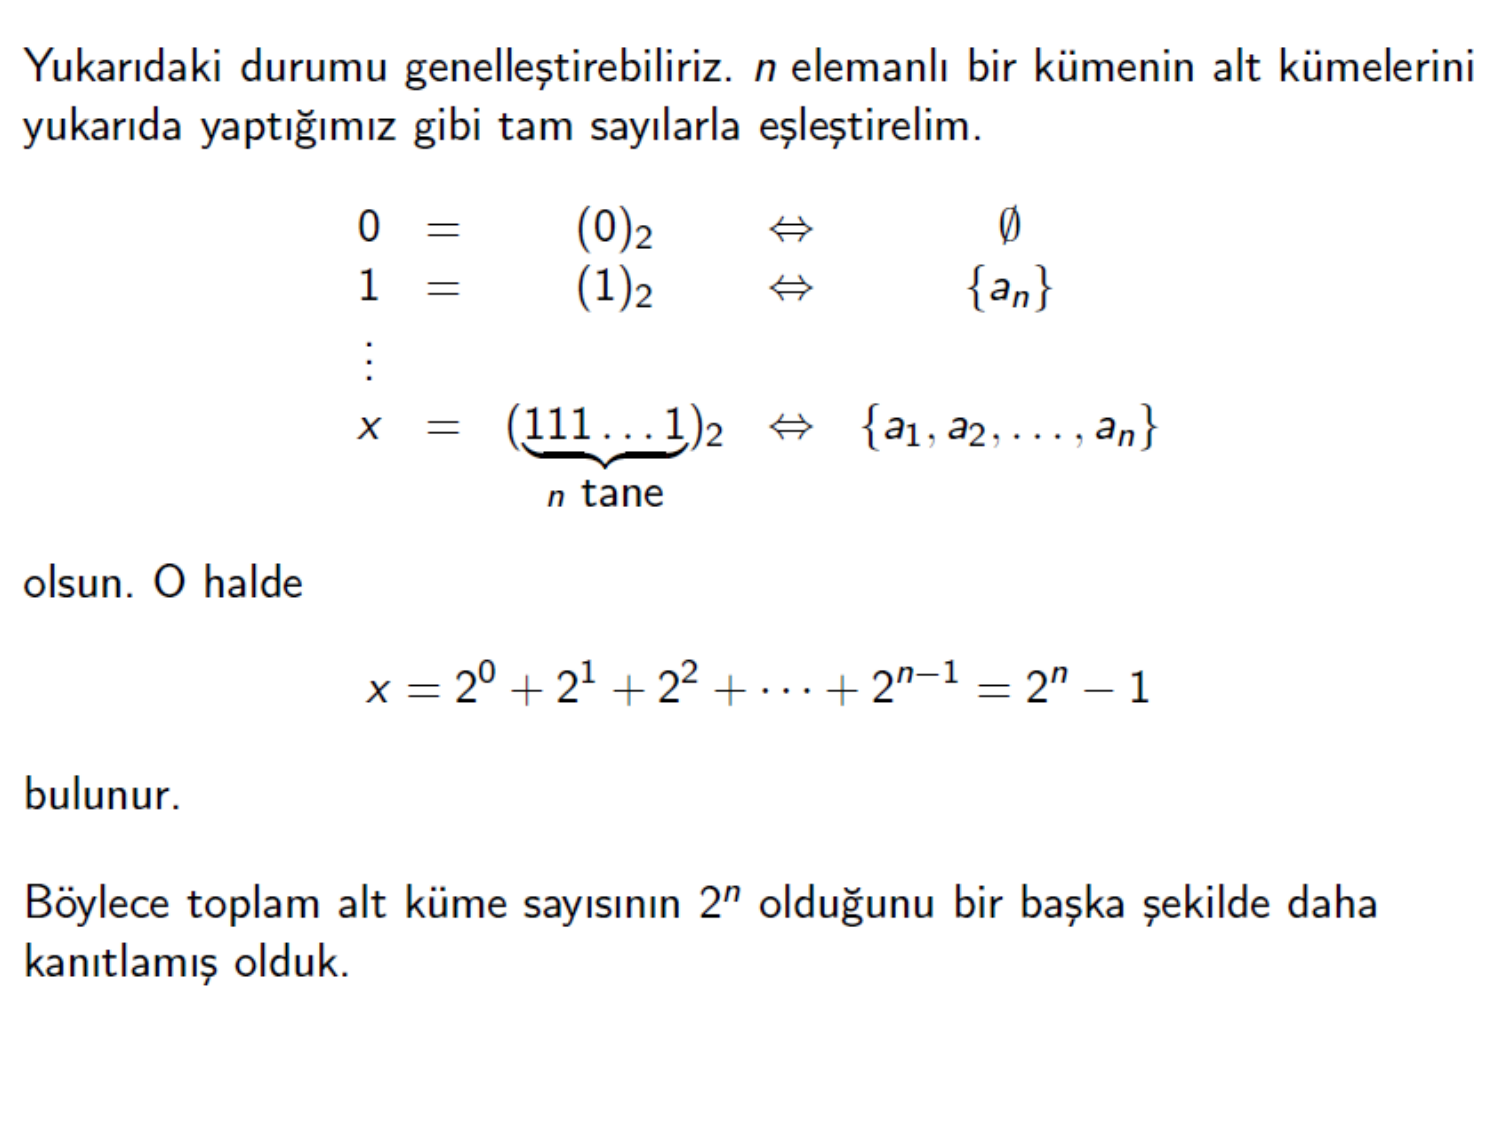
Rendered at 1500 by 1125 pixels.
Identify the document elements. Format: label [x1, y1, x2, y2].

picture [5, 30, 1491, 1000]
